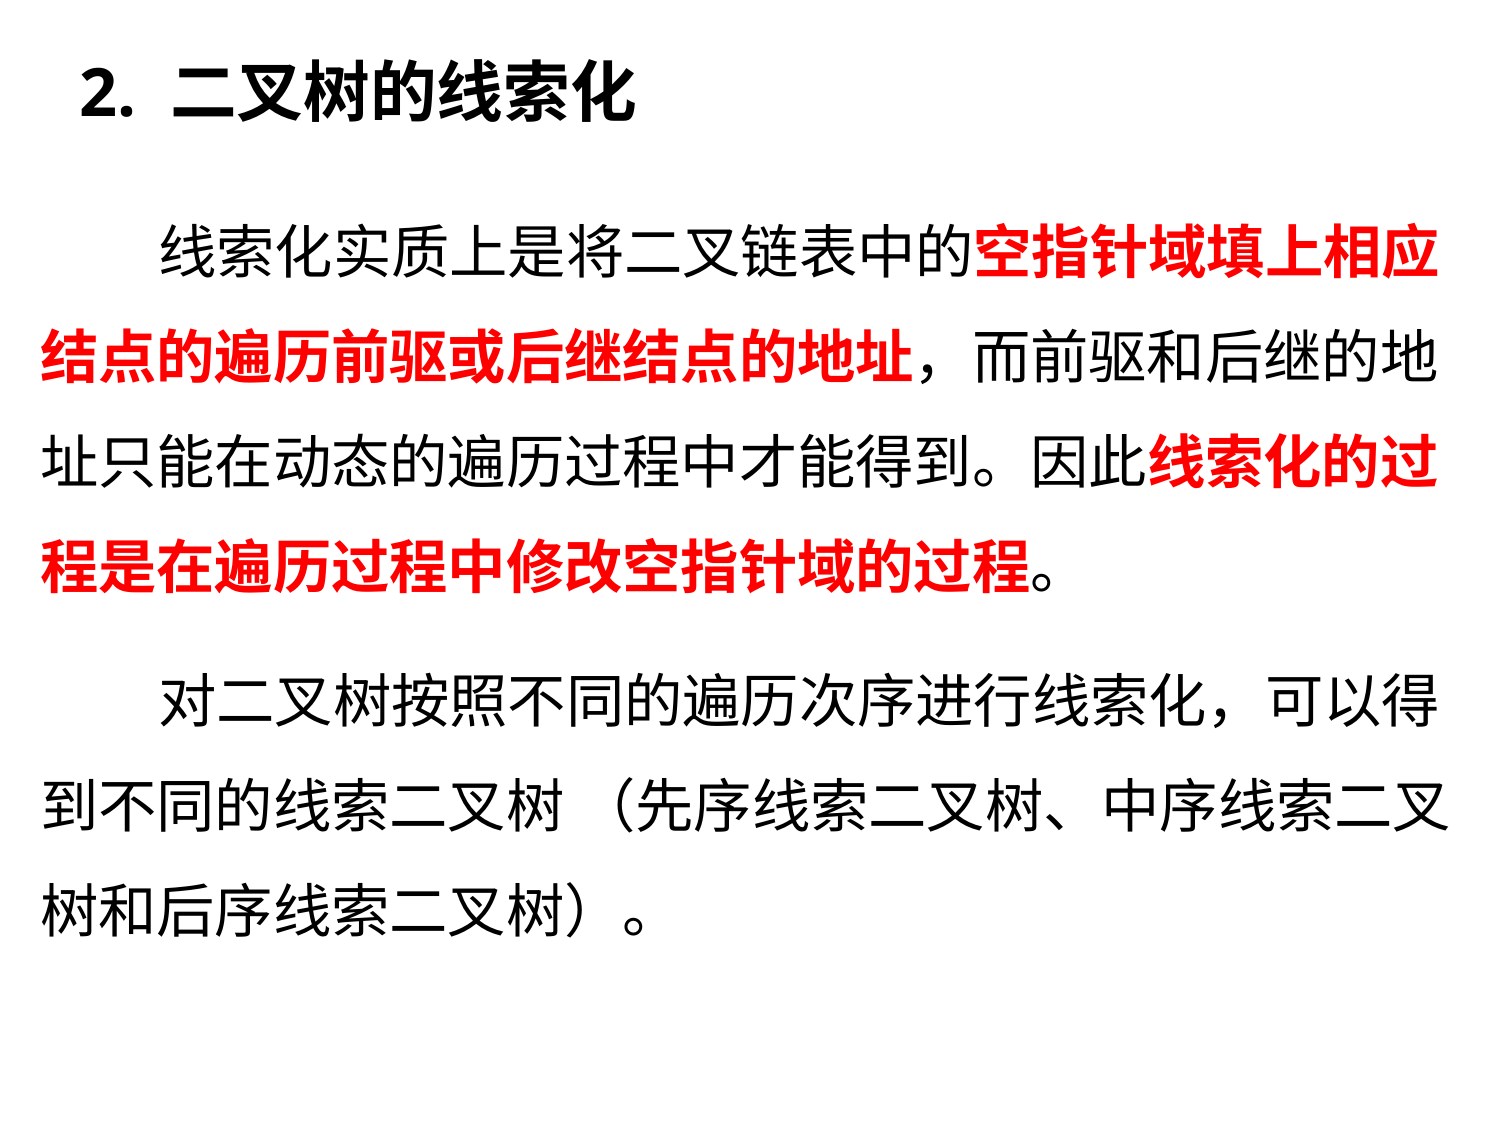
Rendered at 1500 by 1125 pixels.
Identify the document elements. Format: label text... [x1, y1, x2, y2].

text_box 2. 二叉树的线索化 [64, 42, 1428, 138]
text_box 线索化实质上是将二叉链表中的空指针域填上相应结点的遍历前驱或后继结点的地址，而前驱和后继的地址只能在动态的遍历过程中才能得到。因此线索化的过程是在遍历过程中修改空指针域的过程。 对二叉树按照不同的遍历次序进行线索化，可以得到不同的线索二叉树 （先序线索二叉树、中序线索二叉树和后序线索二叉树）。 [25, 172, 1467, 952]
